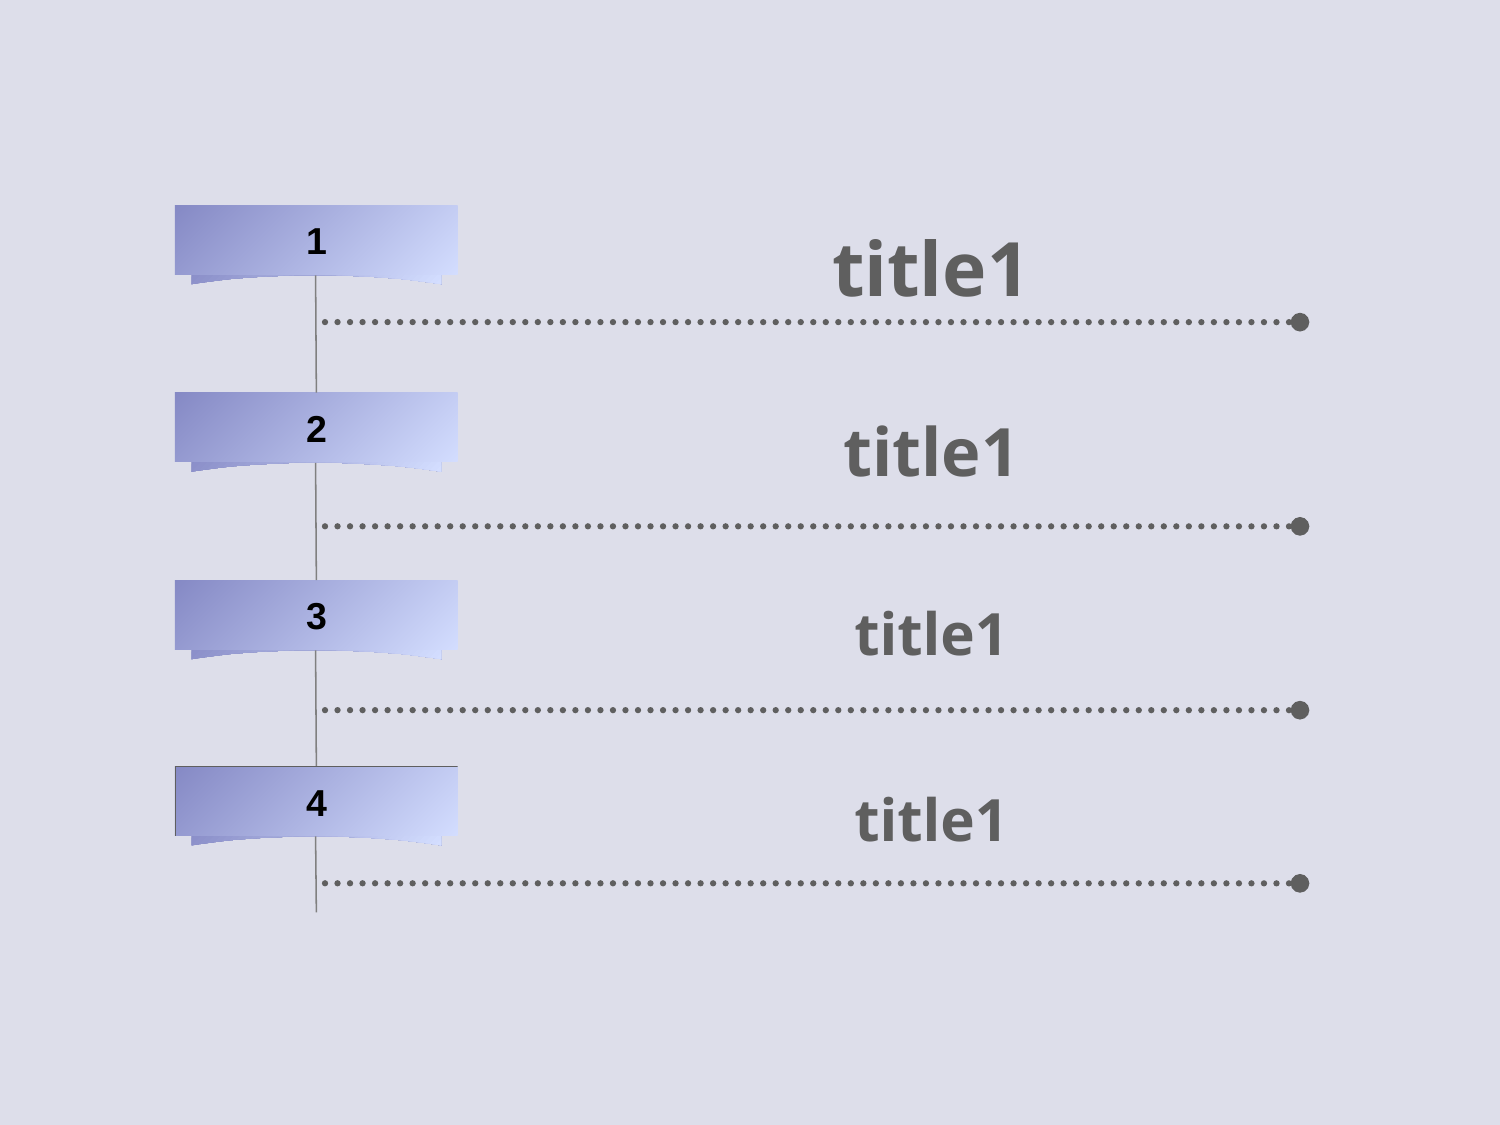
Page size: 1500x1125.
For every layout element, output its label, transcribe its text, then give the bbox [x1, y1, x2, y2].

text_box [1293, 520, 1307, 533]
text_box [1293, 877, 1307, 890]
text_box title1 [562, 589, 1300, 675]
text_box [174, 579, 459, 660]
text_box title1 [562, 775, 1300, 861]
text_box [174, 392, 459, 472]
text_box title1 [562, 402, 1300, 497]
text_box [174, 766, 459, 846]
text_box [1293, 315, 1307, 329]
text_box title1 [562, 214, 1300, 320]
text_box [1293, 703, 1307, 717]
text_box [174, 204, 459, 285]
